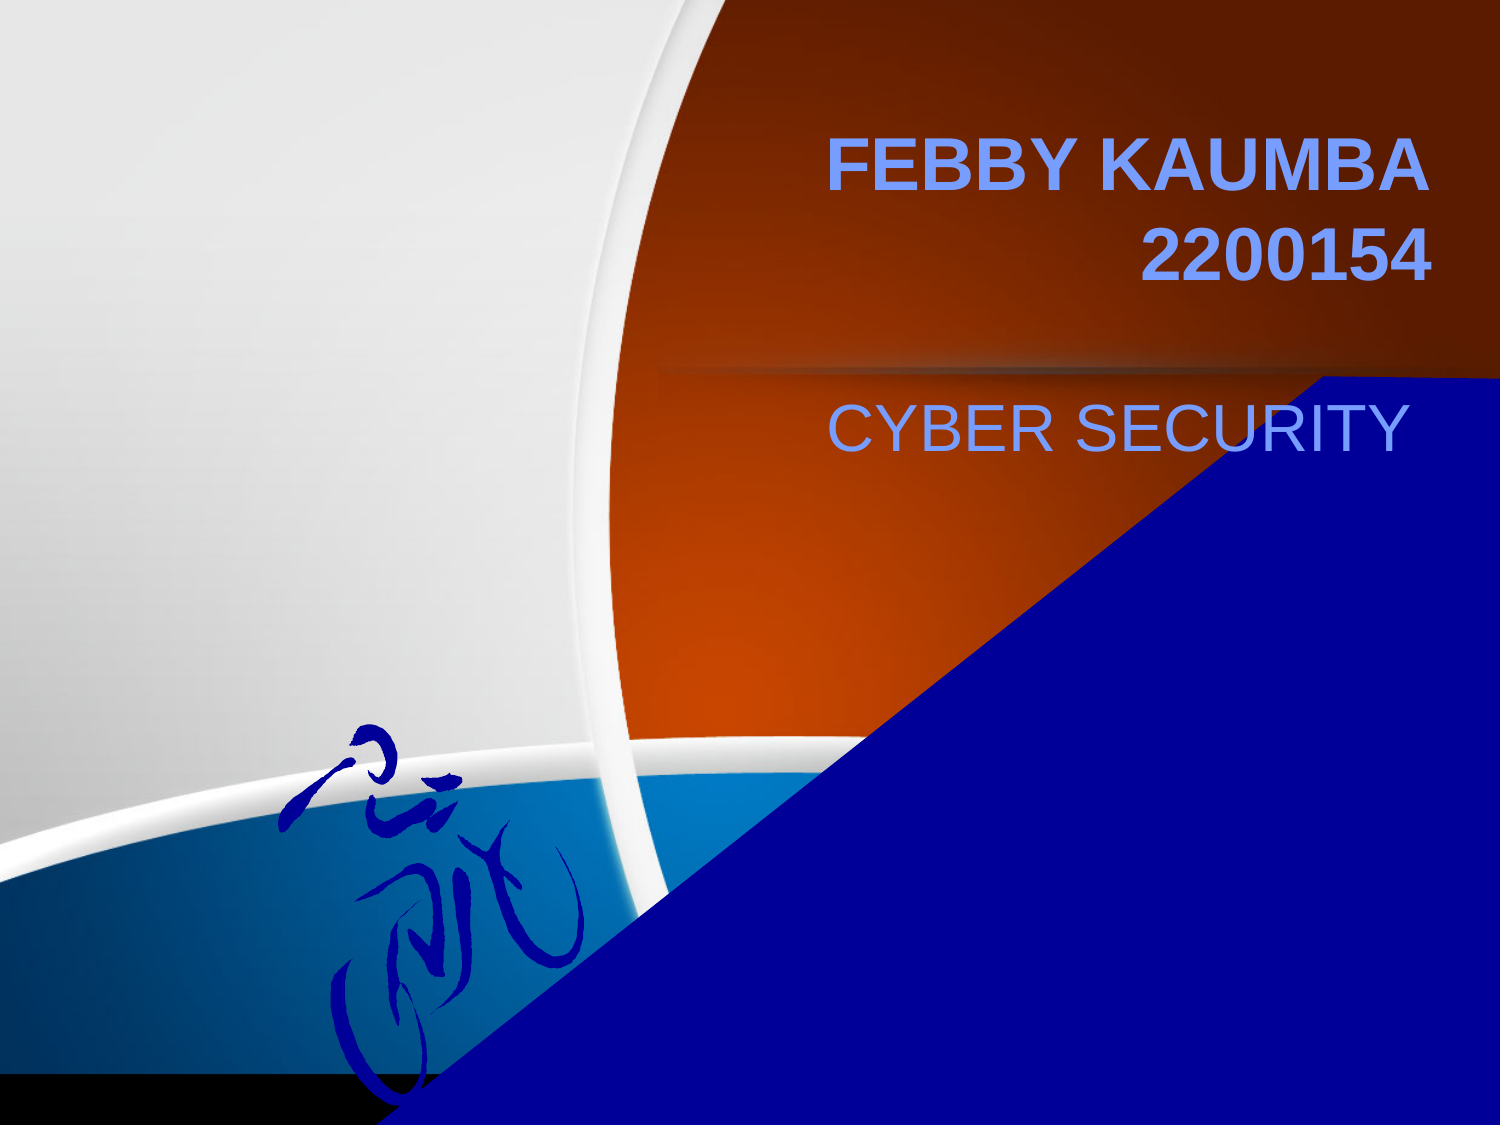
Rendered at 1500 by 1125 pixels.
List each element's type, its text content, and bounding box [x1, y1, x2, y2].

picture [0, 0, 1500, 1125]
subtitle CYBER SECURITY [791, 385, 1448, 465]
title FEBBY KAUMBA 2200154 [420, 145, 1448, 267]
